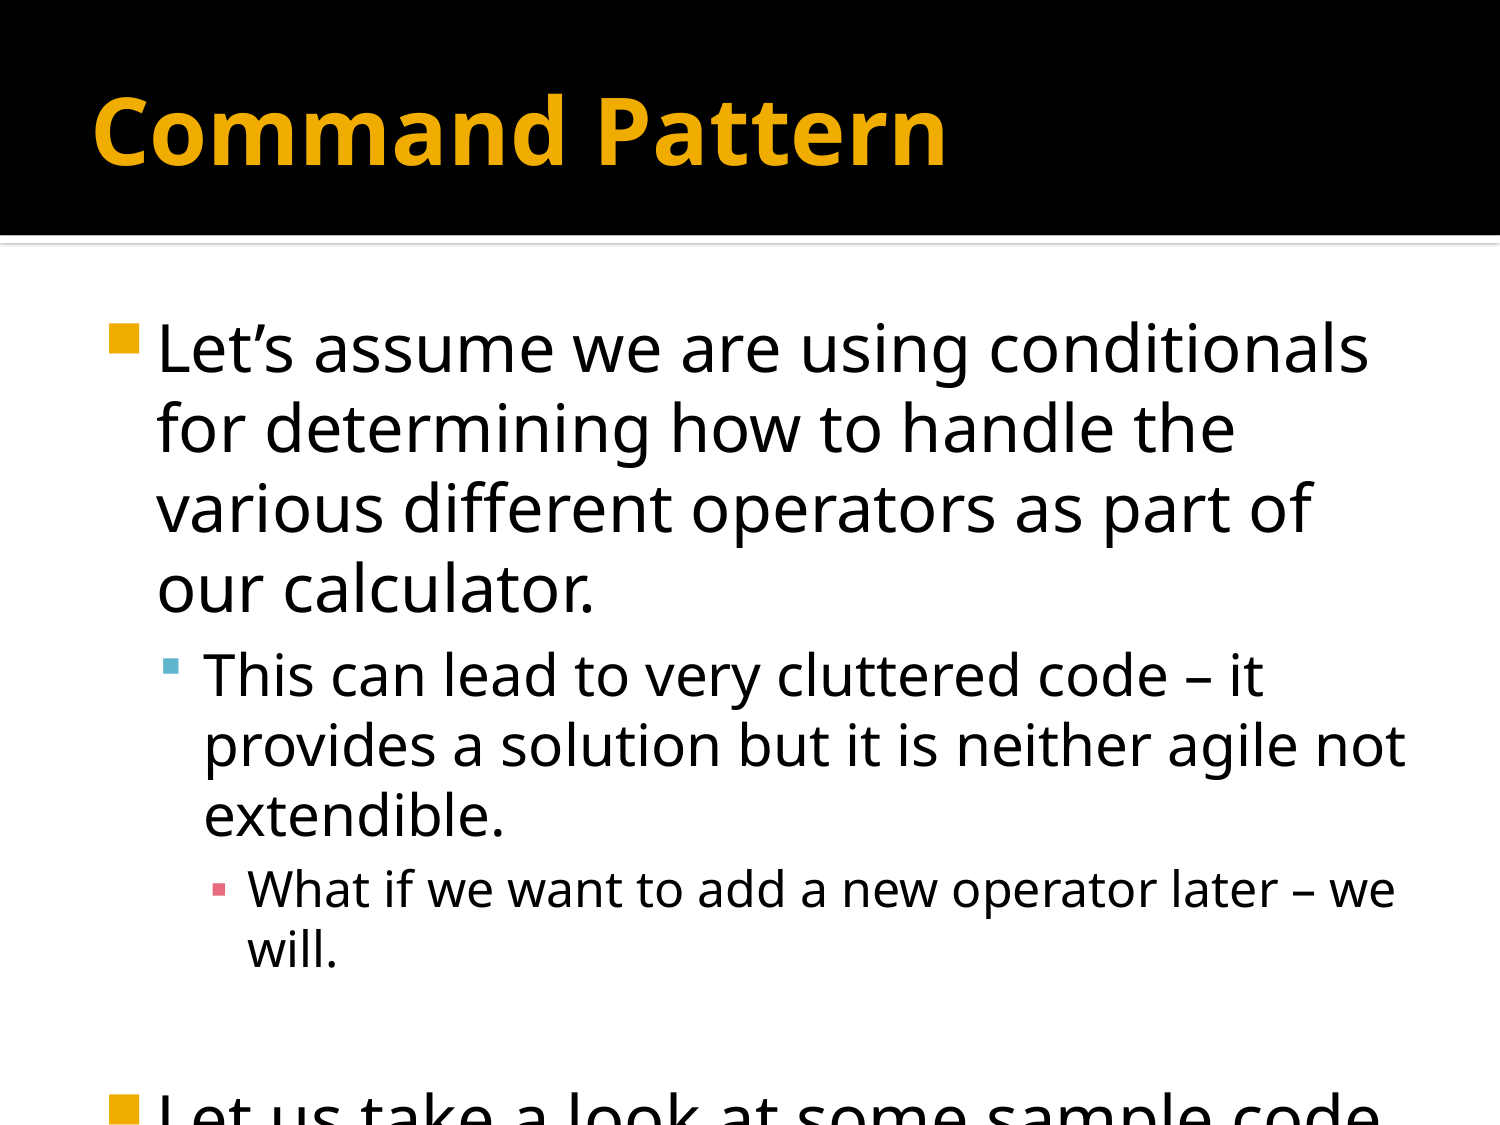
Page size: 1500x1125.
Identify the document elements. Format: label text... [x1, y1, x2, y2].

title Command Pattern [75, 25, 1425, 231]
list Let’s assume we are using conditionals for determining how to handle the various different operators as part of our calculator. This can lead to very cluttered code – it provides a solution but it is neither agile not extendible. What if we want to add a new operator later – we will. Let us take a look at some sample code to help us better understand how/why… [75, 291, 1425, 1050]
